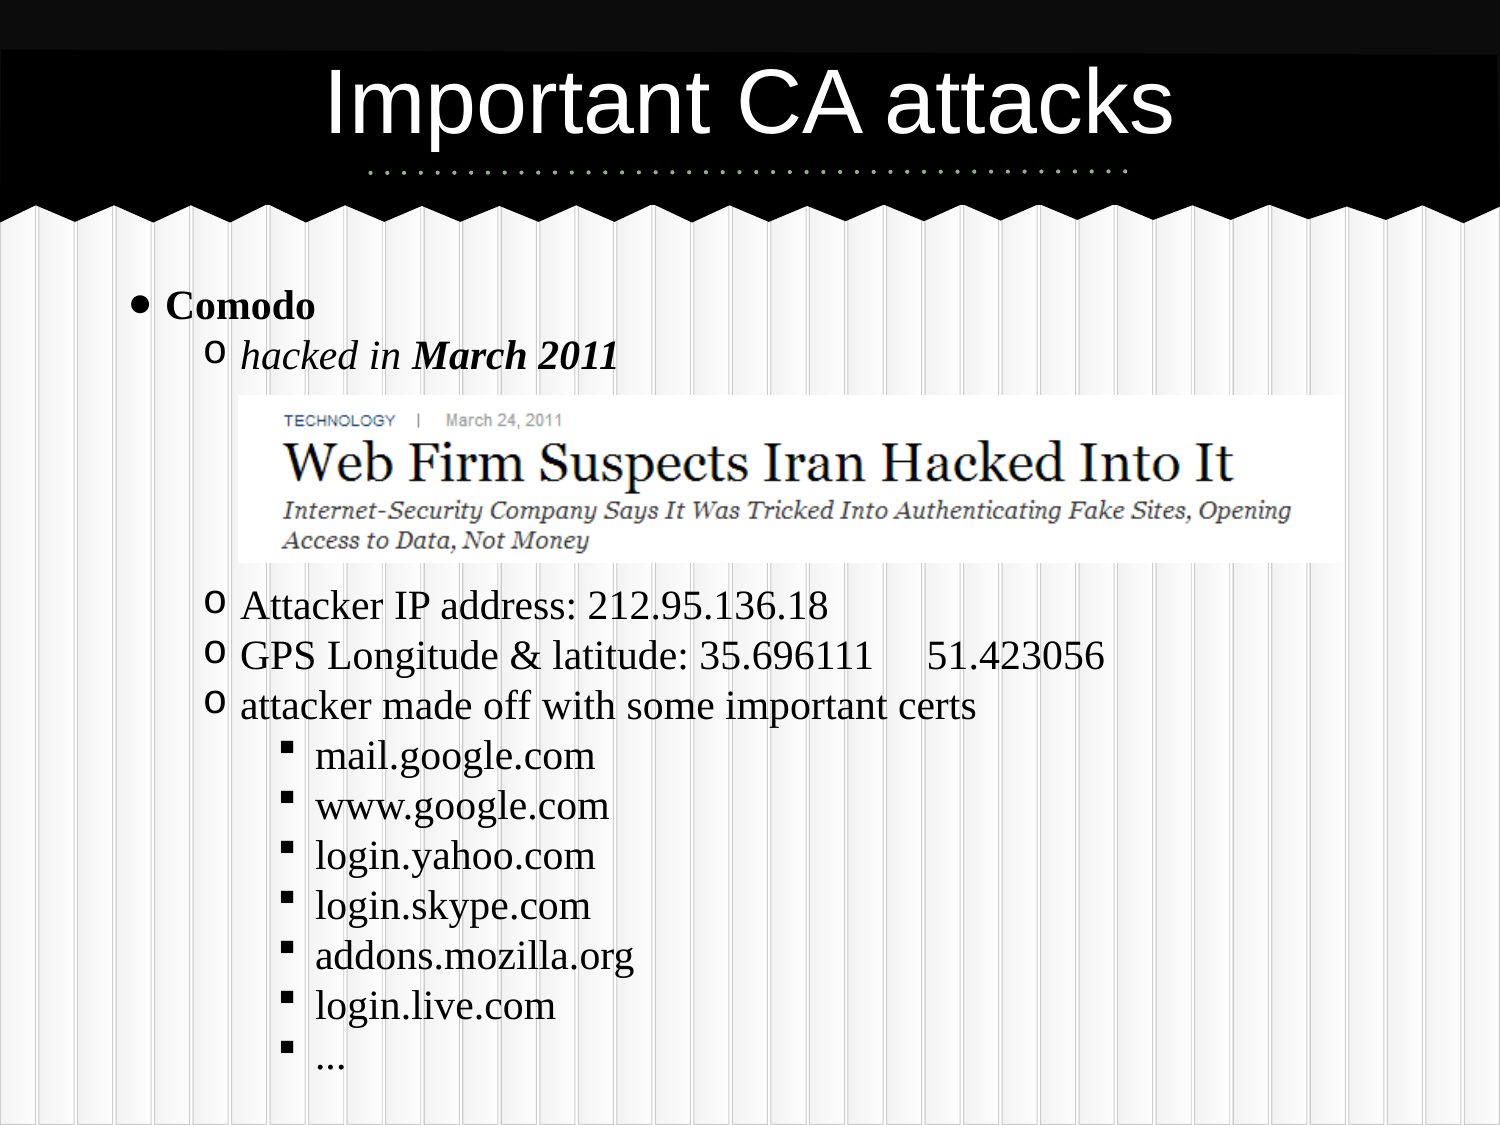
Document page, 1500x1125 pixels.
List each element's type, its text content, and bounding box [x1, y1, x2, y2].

list Comodo hacked in March 2011 Attacker IP address: 212.95.136.18 GPS Longitude & latitude: 35.696111 51.423056 attacker made off with some important certs mail.google.com www.google.com login.yahoo.com login.skype.com addons.mozilla.org login.live.com ... [75, 262, 1425, 1057]
title Important CA attacks [75, 2, 1425, 191]
picture [238, 394, 1344, 563]
